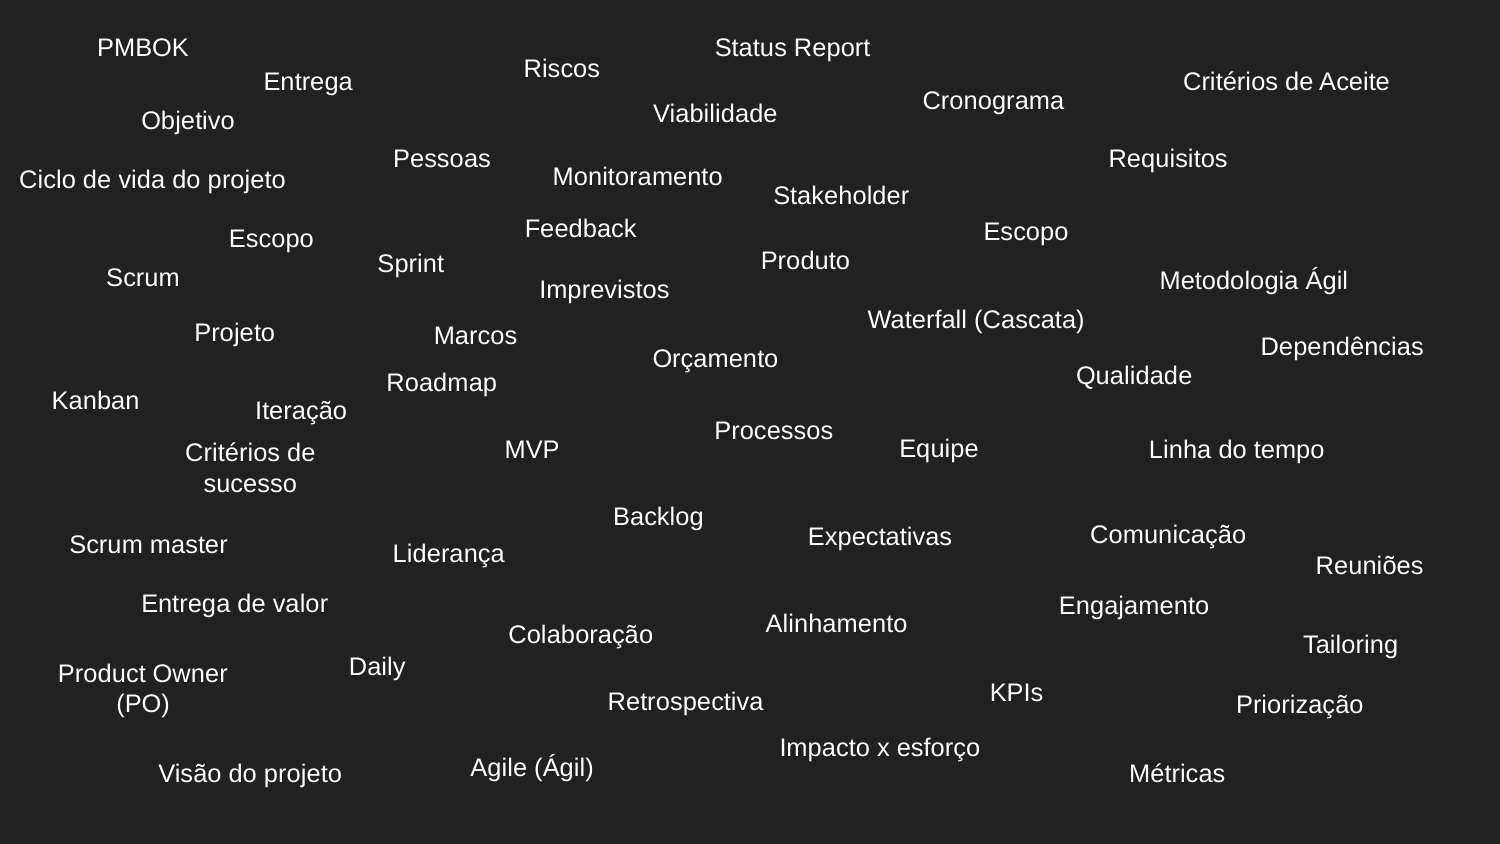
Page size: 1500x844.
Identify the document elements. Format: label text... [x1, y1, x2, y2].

title Scrum [12, 260, 274, 292]
title Riscos [431, 51, 693, 84]
title PMBOK [12, 30, 274, 63]
title Pessoas [311, 141, 573, 174]
title Product Owner (PO) [12, 671, 274, 704]
title Waterfall (Cascata) [846, 302, 1107, 335]
title Sprint [280, 246, 542, 279]
title Cronograma [863, 83, 1124, 115]
title Métricas [1047, 757, 1308, 789]
title Roadmap [311, 365, 573, 398]
title Visão do projeto [120, 757, 381, 789]
title Critérios de Aceite [1156, 64, 1418, 97]
title Comunicação [1038, 517, 1299, 549]
title Linha do tempo [1106, 432, 1368, 465]
title Colaboração [450, 617, 712, 650]
title Entrega de valor [104, 586, 366, 618]
title Priorização [1169, 687, 1431, 720]
title Critérios de sucesso [120, 450, 381, 483]
title Qualidade [1004, 358, 1265, 391]
title Stakeholder [711, 179, 972, 211]
title Scrum master [18, 527, 280, 560]
title Viabilidade [585, 96, 846, 128]
title Escopo [141, 221, 402, 253]
title Iteração [171, 393, 432, 426]
title Orçamento [585, 341, 846, 374]
title Processos [643, 413, 905, 445]
title MVP [401, 432, 663, 465]
title Metodologia Ágil [1123, 263, 1385, 295]
title Escopo [895, 214, 1157, 247]
title Monitoramento [507, 159, 769, 191]
title Objetivo [58, 103, 319, 135]
title Projeto [104, 315, 366, 348]
title Reuniões [1239, 548, 1500, 581]
title Impacto x esforço [750, 730, 1011, 762]
title Status Report [662, 30, 924, 63]
title Daily [246, 649, 508, 682]
title Ciclo de vida do projeto [0, 162, 306, 194]
title Agile (Ágil) [401, 750, 663, 783]
title Feedback [450, 211, 712, 244]
title Kanban [0, 383, 227, 415]
title Dependências [1212, 329, 1473, 361]
title Alinhamento [706, 606, 967, 638]
title Expectativas [750, 519, 1011, 551]
title Imprevistos [474, 272, 735, 304]
title Entrega [178, 64, 439, 97]
title Requisitos [1038, 141, 1299, 174]
title Liderança [318, 536, 580, 568]
title Produto [675, 243, 936, 275]
title Marcos [345, 318, 606, 351]
title Equipe [808, 431, 1070, 464]
title KPIs [886, 675, 1147, 708]
title Retrospectiva [555, 684, 817, 716]
title Engajamento [1004, 588, 1265, 620]
title Tailoring [1220, 627, 1482, 660]
title Backlog [528, 499, 789, 532]
